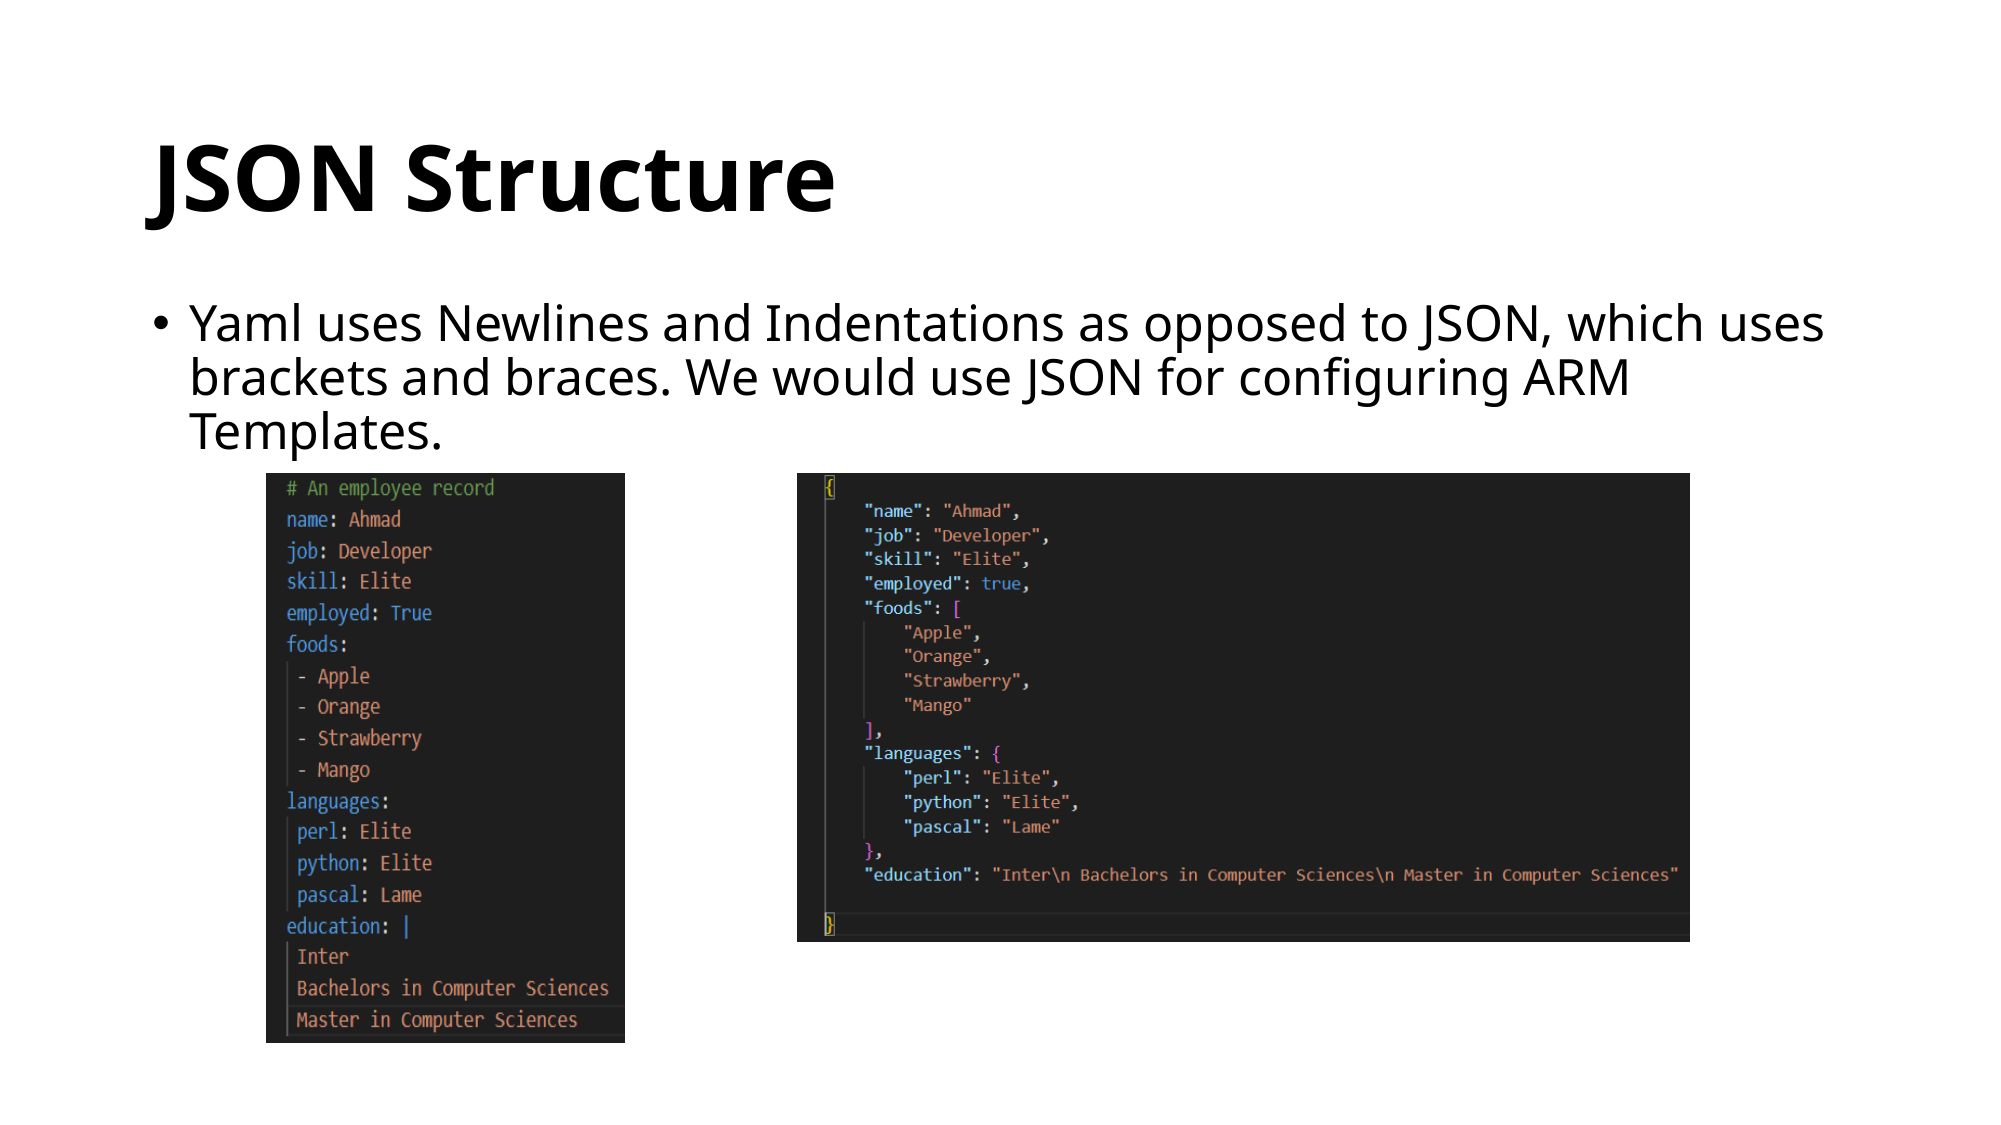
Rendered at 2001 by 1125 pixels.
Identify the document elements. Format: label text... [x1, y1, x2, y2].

picture [797, 473, 1691, 942]
picture [266, 473, 626, 1043]
list Yaml uses Newlines and Indentations as opposed to JSON, which uses brackets and braces. We would use JSON for configuring ARM Templates. [137, 290, 1863, 1125]
title JSON Structure [137, 73, 1863, 290]
